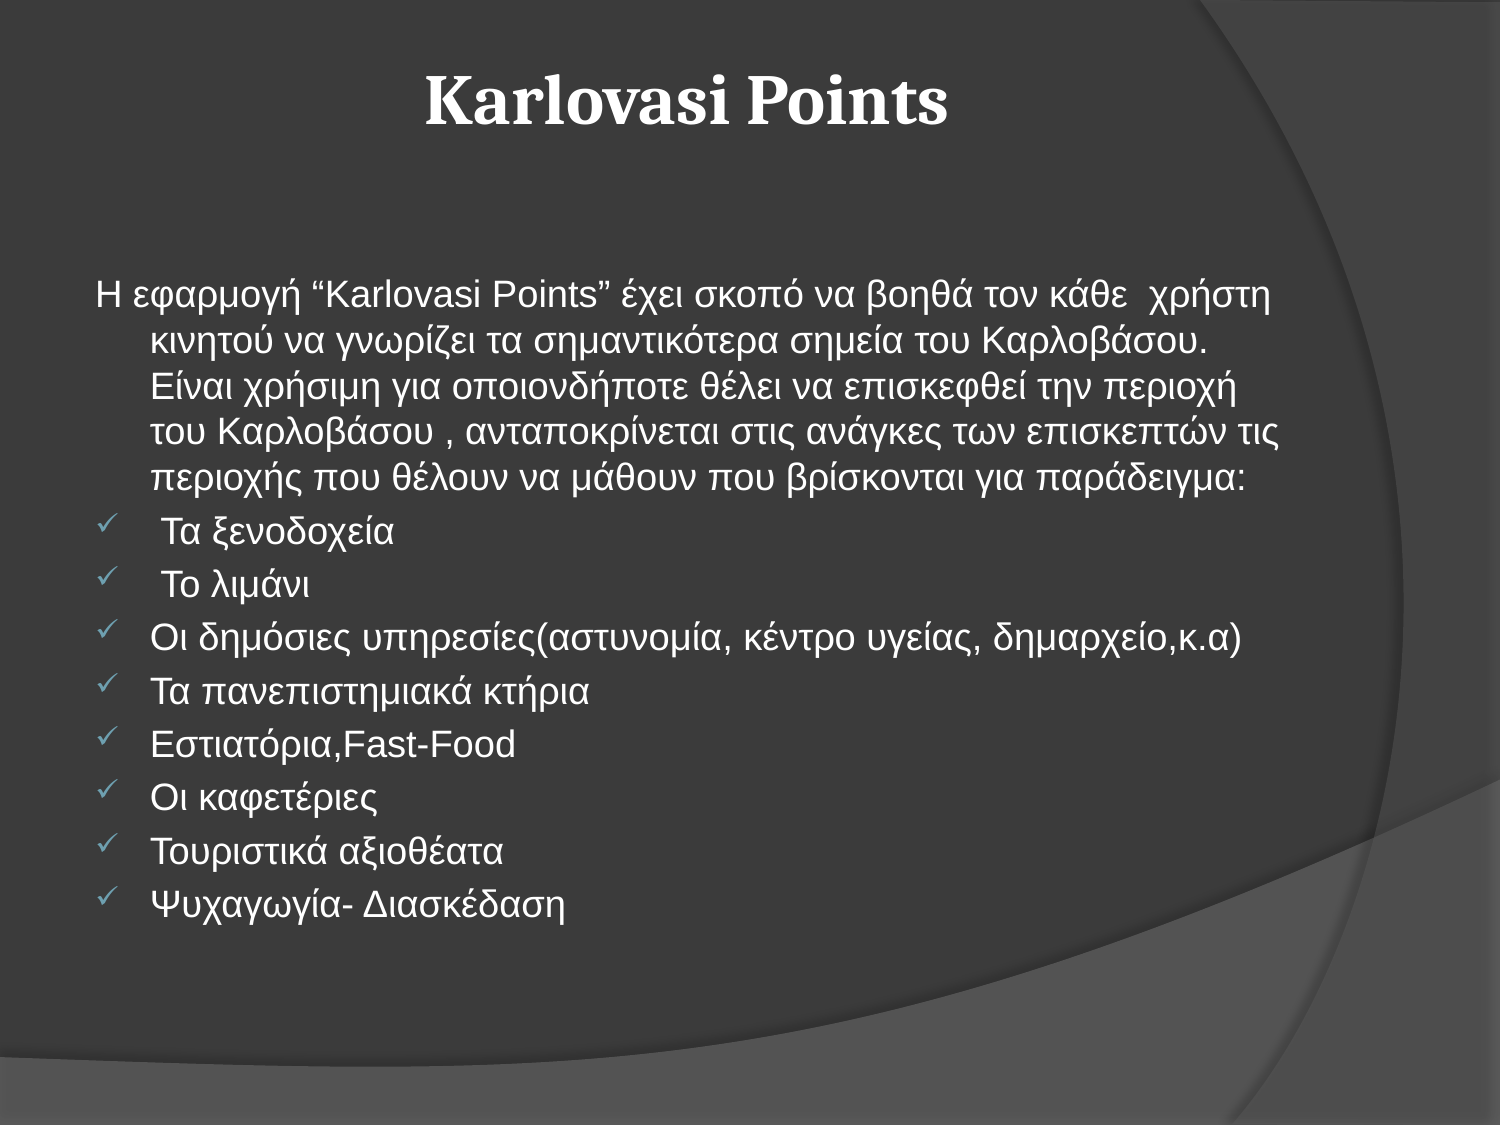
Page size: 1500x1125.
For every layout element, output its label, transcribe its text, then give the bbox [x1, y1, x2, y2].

list Η εφαρμογή “Karlovasi Points” έχει σκοπό να βοηθά τον κάθε χρήστη κινητού να γνωρίζει τα σημαντικότερα σημεία του Καρλοβάσου. Είναι χρήσιμη για οποιονδήποτε θέλει να επισκεφθεί την περιοχή του Καρλοβάσου , ανταποκρίνεται στις ανάγκες των επισκεπτών τις περιοχής που θέλουν να μάθουν που βρίσκονται για παράδειγμα: Τα ξενοδοχεία Το λιμάνι Οι δημόσιες υπηρεσίες(αστυνομία, κέντρο υγείας, δημαρχείο,κ.α) Τα πανεπιστημιακά κτήρια Εστιατόρια,Fast-Food Οι καφετέριες Τουριστικά αξιοθέατα Ψυχαγωγία- Διασκέδαση [75, 262, 1300, 1005]
title Karlovasi Points [75, 45, 1300, 233]
